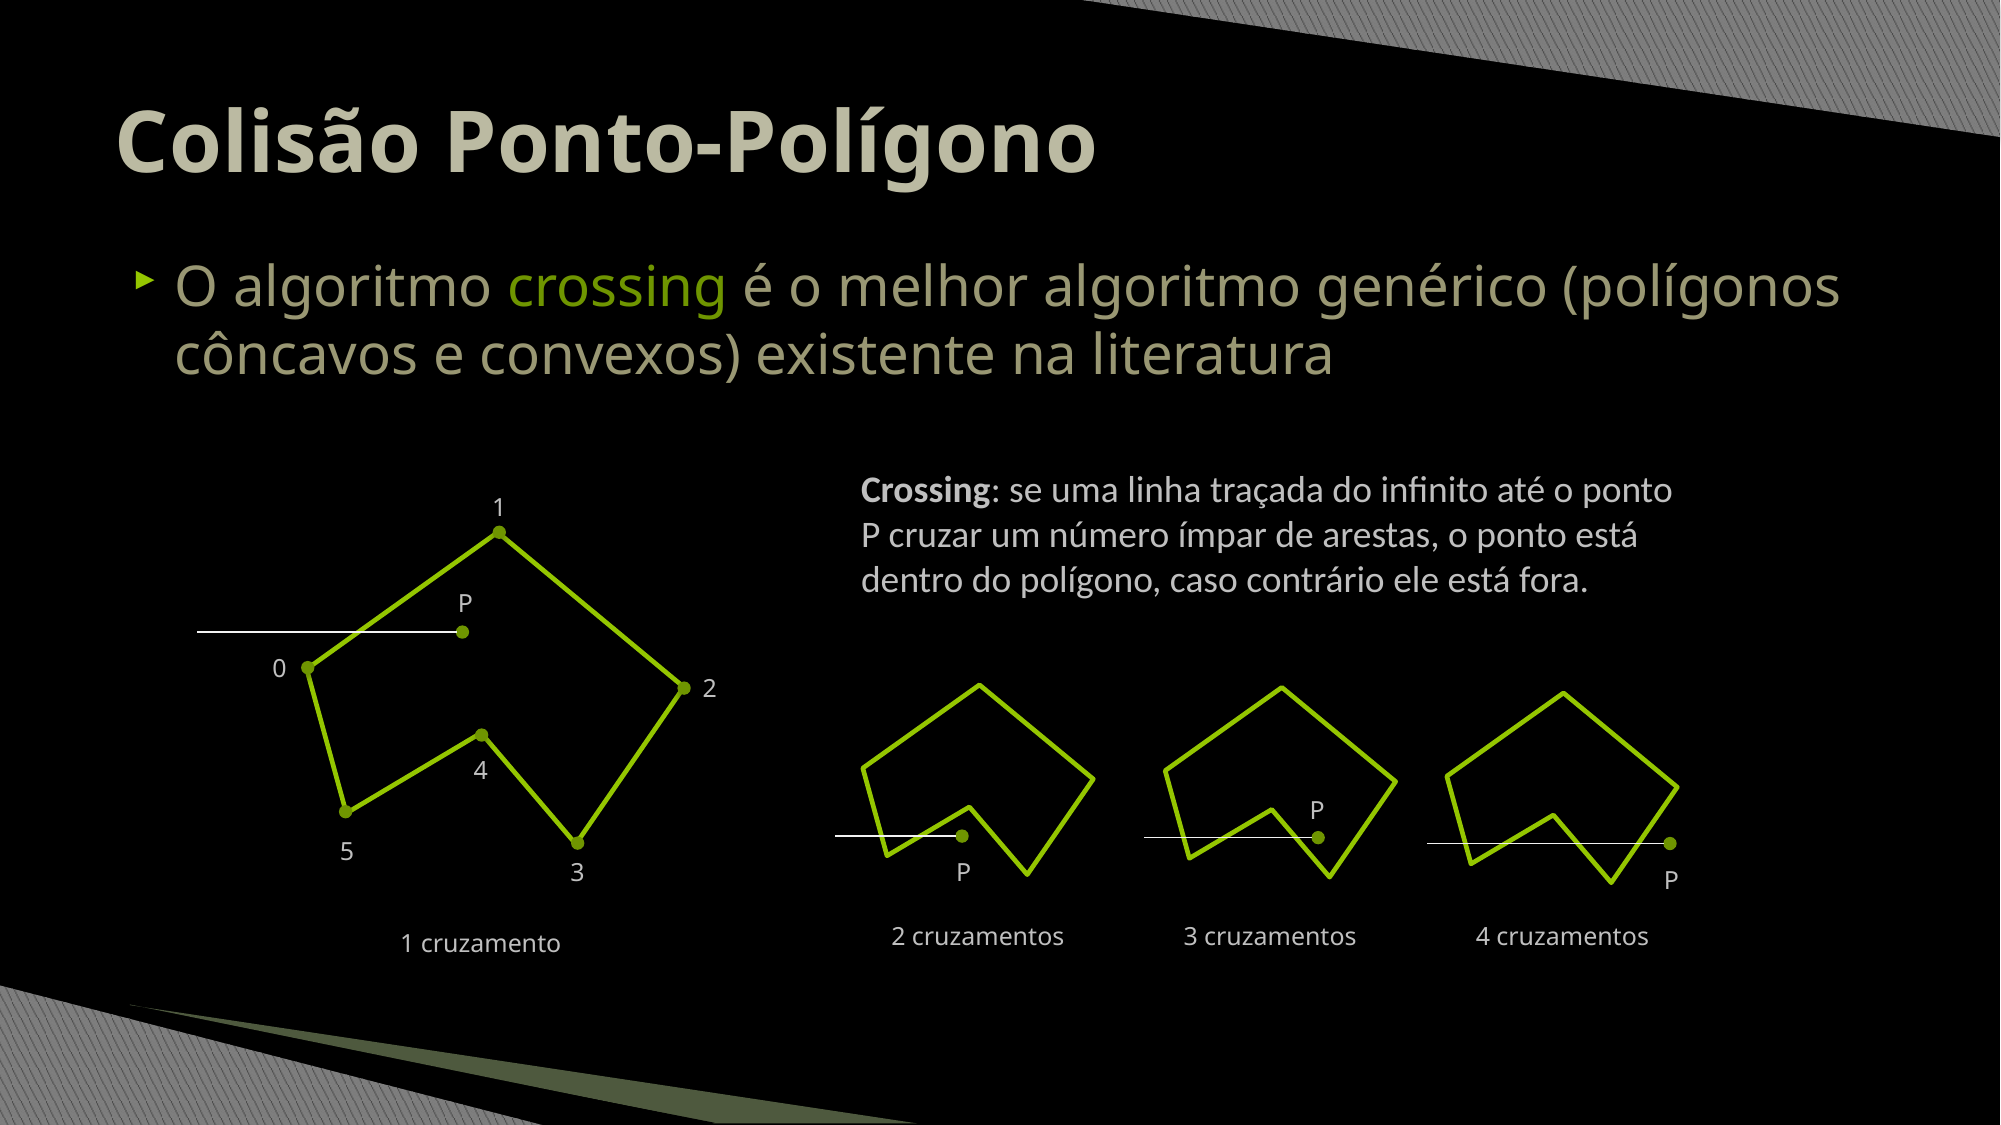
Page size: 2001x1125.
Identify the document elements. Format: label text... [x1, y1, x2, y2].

text_box 1 [477, 483, 522, 529]
picture [0, 985, 543, 1125]
text_box [302, 660, 315, 675]
text_box Crossing: se uma linha traçada do infinito até o ponto P cruzar um número ímpar de arestas, o ponto está dentro do polígono, caso contrário ele está fora. [846, 457, 1693, 608]
text_box 1 cruzamento [385, 920, 577, 965]
text_box 4 cruzamentos [1460, 912, 1665, 958]
text_box [1467, 854, 1490, 865]
text_box P [443, 579, 488, 625]
text_box [492, 529, 506, 539]
text_box P [941, 849, 987, 895]
text_box [338, 805, 353, 819]
text_box [309, 538, 680, 840]
text_box 3 cruzamentos [1168, 912, 1372, 958]
text_box 2 [687, 665, 732, 711]
text_box [571, 836, 585, 849]
text_box 3 [555, 849, 600, 894]
text_box [475, 728, 489, 742]
text_box [1585, 854, 1633, 884]
text_box 4 [459, 747, 503, 792]
text_box [1663, 836, 1677, 851]
text_box 0 [257, 645, 302, 690]
text_box [862, 684, 1094, 876]
text_box [677, 681, 687, 695]
text_box 5 [325, 828, 370, 873]
list O algoritmo crossing é o melhor algoritmo genérico (polígonos côncavos e convexos) existente na literatura [99, 243, 1900, 986]
text_box [1446, 692, 1678, 843]
text_box [1311, 833, 1325, 845]
text_box [1164, 686, 1397, 878]
picture [1082, 0, 2000, 138]
text_box [955, 829, 969, 843]
title Colisão Ponto-Polígono [99, 45, 1900, 233]
text_box P [1294, 787, 1340, 833]
text_box 2 cruzamentos [876, 912, 1080, 958]
text_box [456, 625, 470, 639]
text_box P [1649, 856, 1694, 902]
